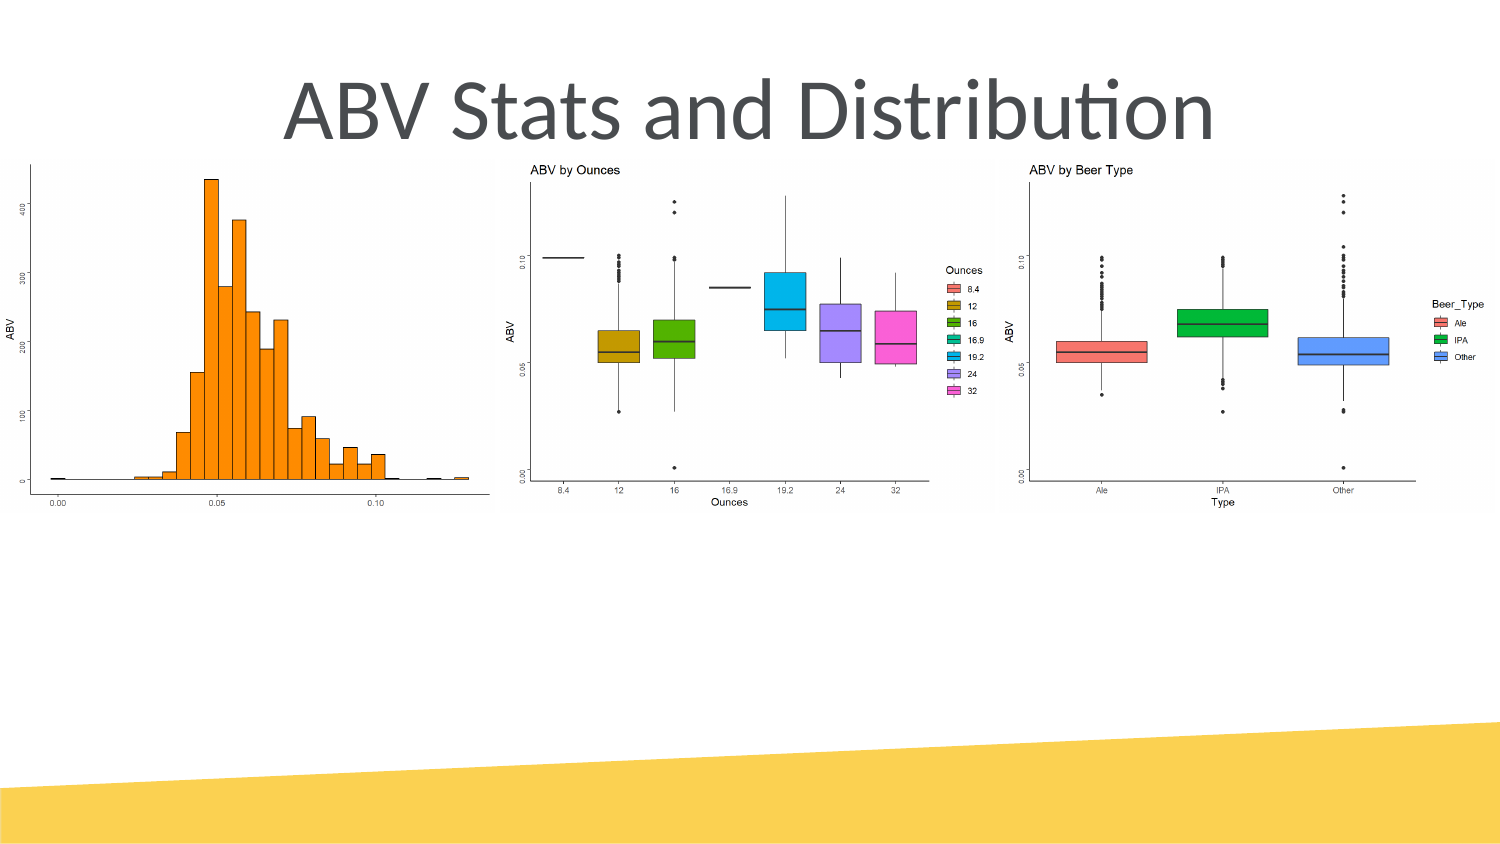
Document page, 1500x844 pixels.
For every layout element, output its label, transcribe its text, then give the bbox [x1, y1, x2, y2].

picture [0, 0, 1500, 788]
title ABV Stats and Distribution [75, 33, 1425, 158]
